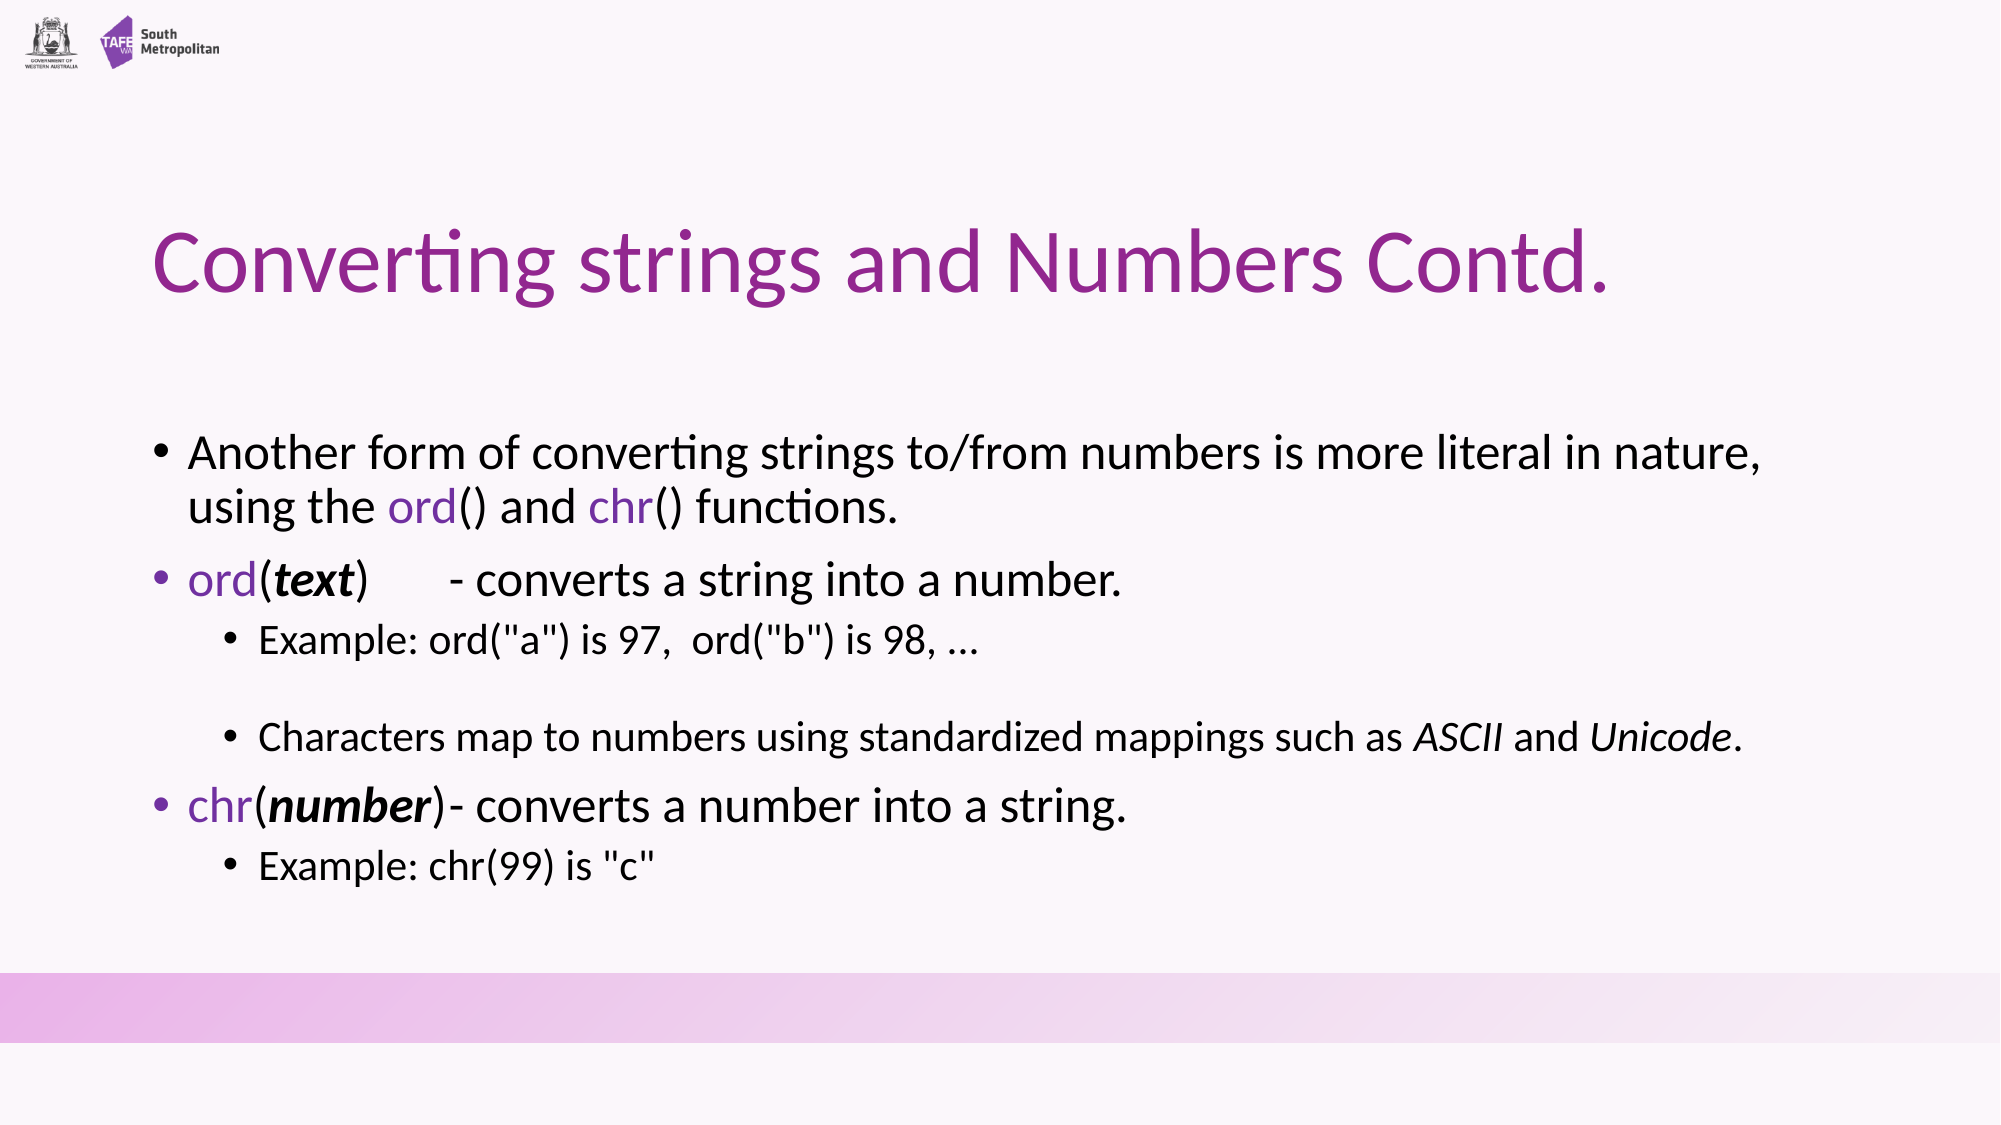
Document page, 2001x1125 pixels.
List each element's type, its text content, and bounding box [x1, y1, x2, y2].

title Converting strings and Numbers Contd. [137, 154, 1826, 372]
picture [25, 15, 219, 69]
list Another form of converting strings to/from numbers is more literal in nature, using the ord() and chr() functions. ord(text) - converts a string into a number. Example: ord("a") is 97, ord("b") is 98, ... Characters map to numbers using standardized mappings such as ASCII and Unicode. chr(number) - converts a number into a string. Example: chr(99) is "c" [137, 418, 1863, 900]
